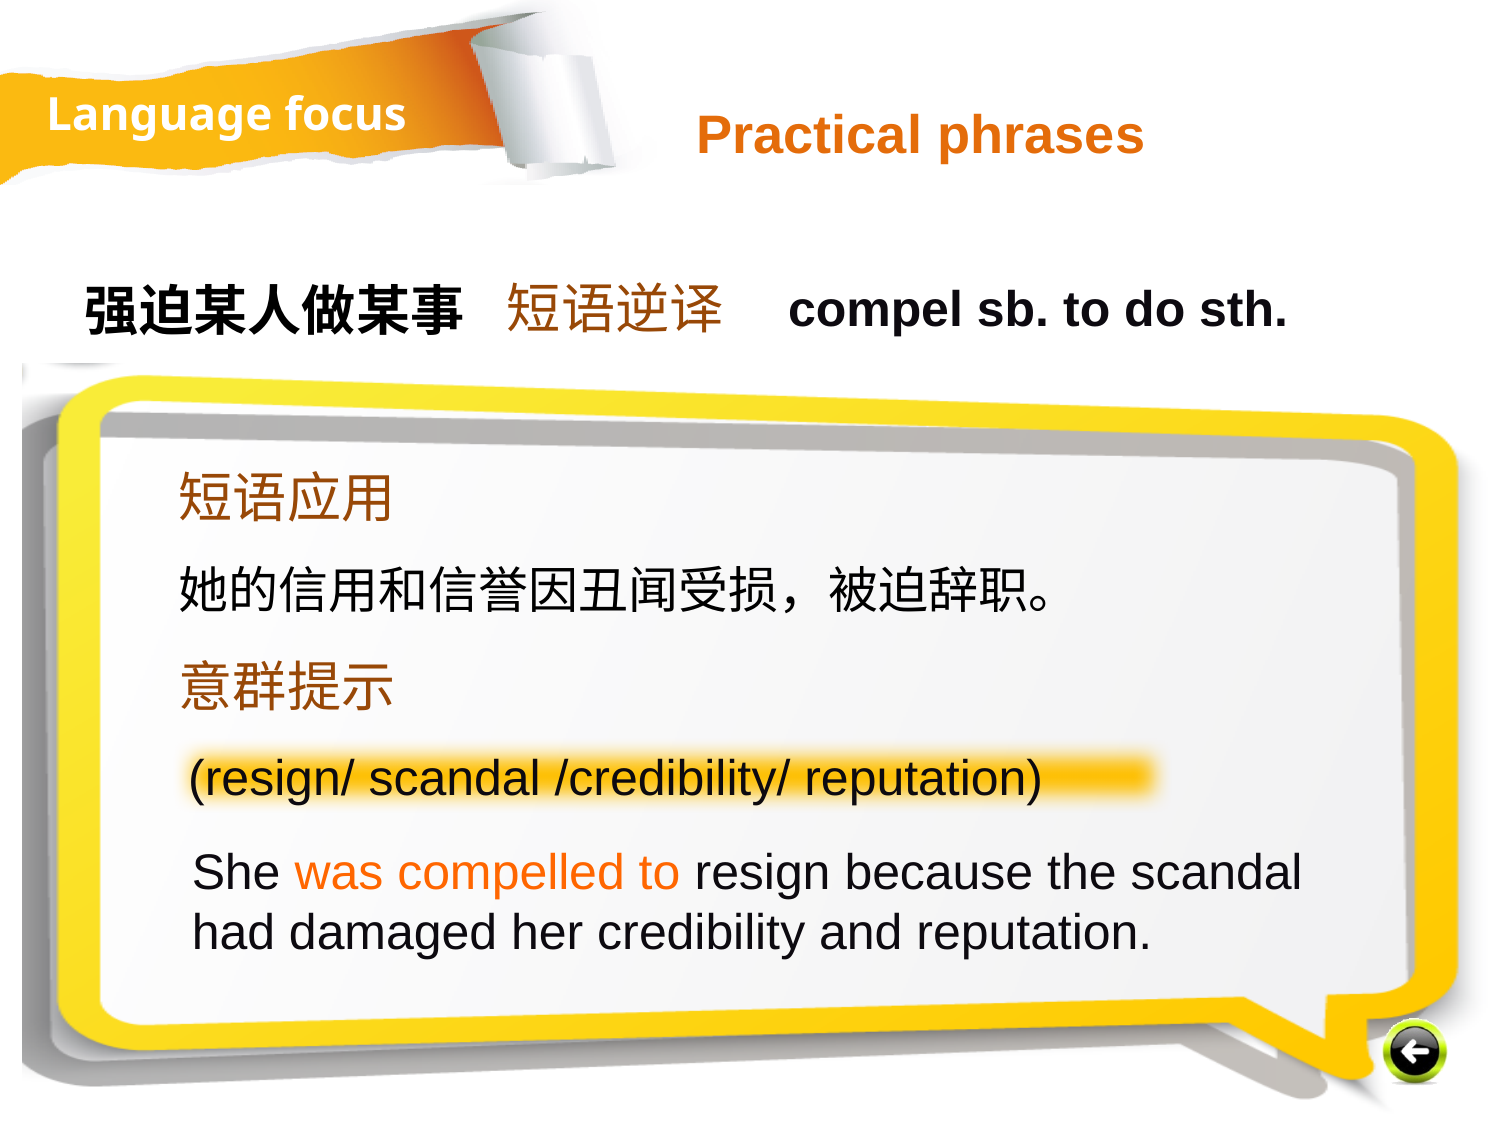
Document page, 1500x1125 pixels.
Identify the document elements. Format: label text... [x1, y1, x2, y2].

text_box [0, 0, 1166, 185]
picture [21, 362, 1497, 1114]
text_box 强迫某人做某事 [70, 269, 488, 349]
text_box compel sb. to do sth. [773, 269, 1317, 344]
text_box 短语逆译 [492, 267, 763, 347]
